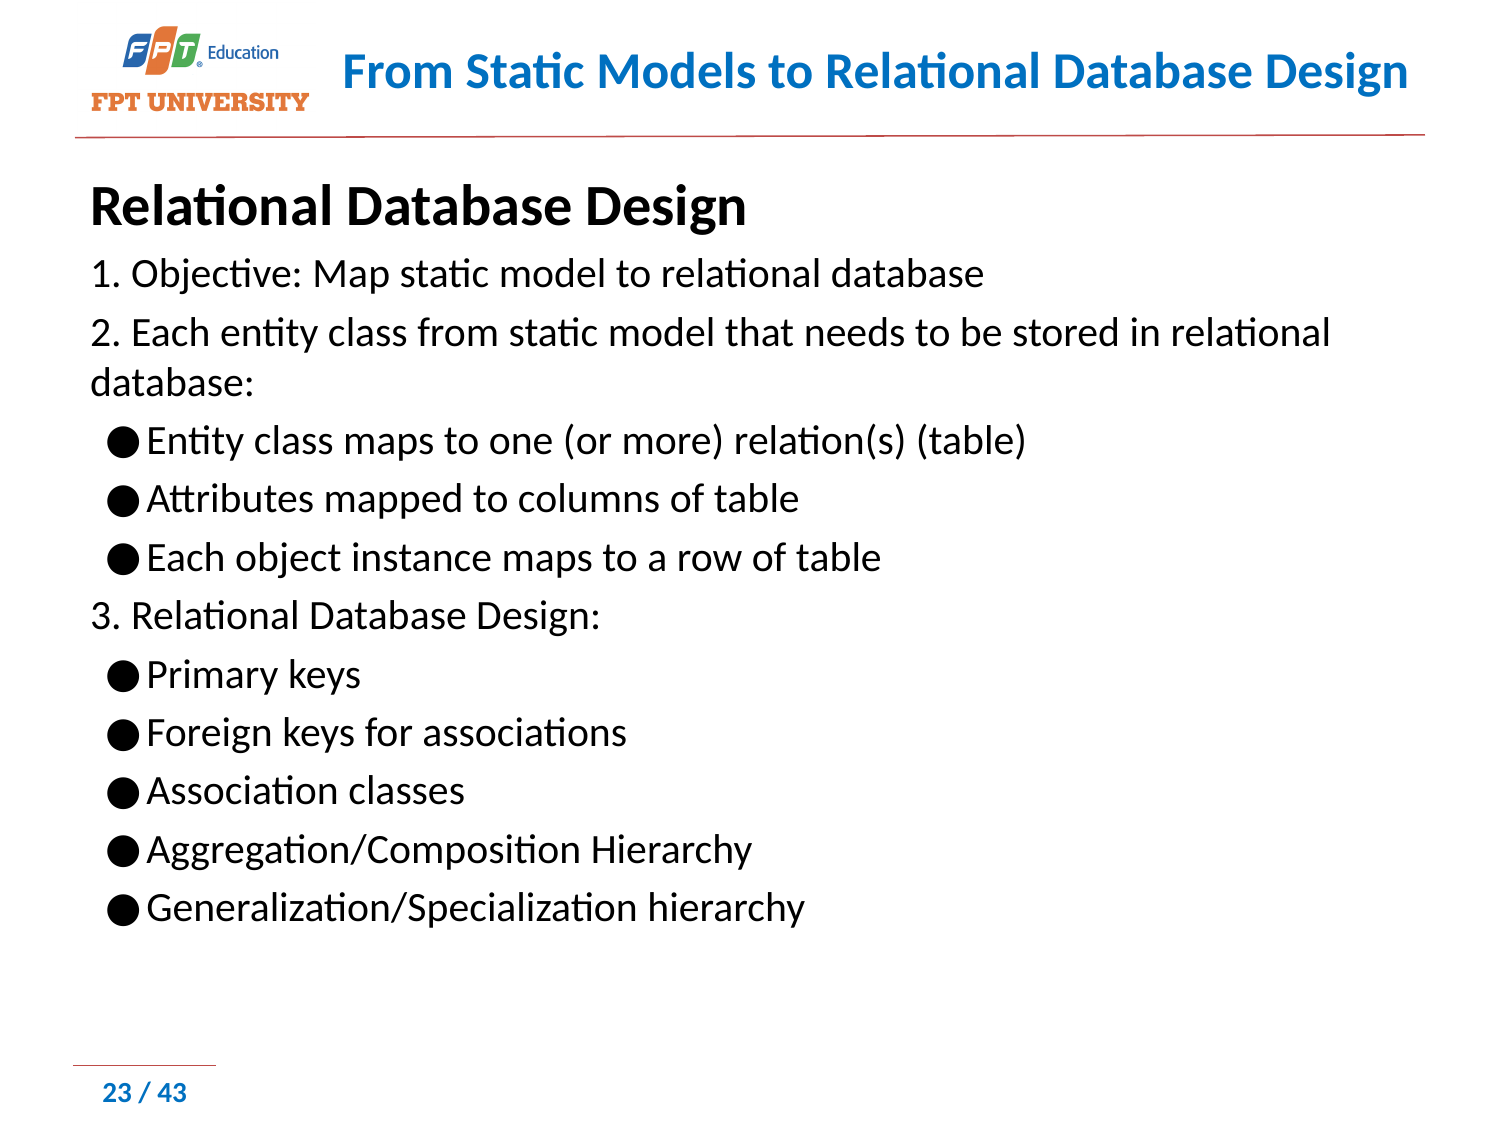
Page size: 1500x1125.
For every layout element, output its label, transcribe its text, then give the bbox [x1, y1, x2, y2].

title From Static Models to Relational Database Design [315, 0, 1425, 135]
list Relational Database Design 1. Objective: Map static model to relational database 2. Each entity class from static model that needs to be stored in relational database: Entity class maps to one (or more) relation(s) (table) Attributes mapped to columns of table Each object instance maps to a row of table 3. Relational Database Design: Primary keys Foreign keys for associations Association classes Aggregation/Composition Hierarchy Generalization/Specialization hierarchy [75, 160, 1425, 1047]
picture [77, 2, 315, 133]
